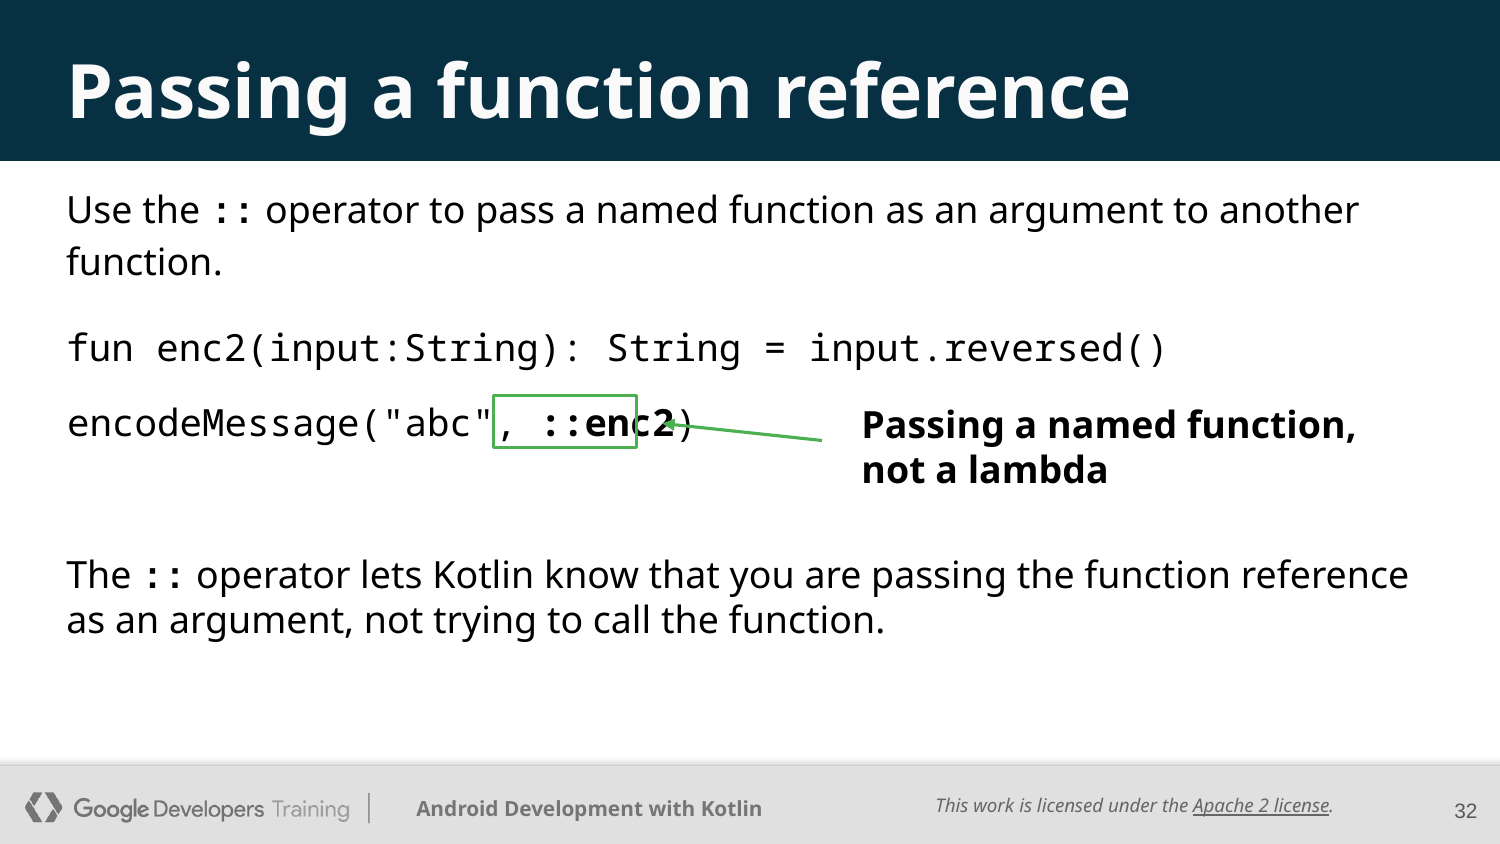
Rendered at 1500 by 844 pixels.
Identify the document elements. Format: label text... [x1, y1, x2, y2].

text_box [662, 423, 823, 441]
list Use the :: operator to pass a named function as an argument to another function. [51, 164, 1449, 275]
text_box [493, 395, 637, 448]
text_box Passing a named function, not a lambda [846, 385, 1437, 514]
text_box The :: operator lets Kotlin know that you are passing the function reference as an argument, not trying to call the function. [51, 536, 1450, 647]
picture [0, 161, 1500, 844]
text_box encodeMessage("abc", ::enc2) [52, 383, 1191, 448]
text_box fun enc2(input:String): String = input.reversed() [51, 308, 1394, 403]
slide_number ‹#› [1402, 777, 1493, 842]
title Passing a function reference [51, 28, 1449, 122]
